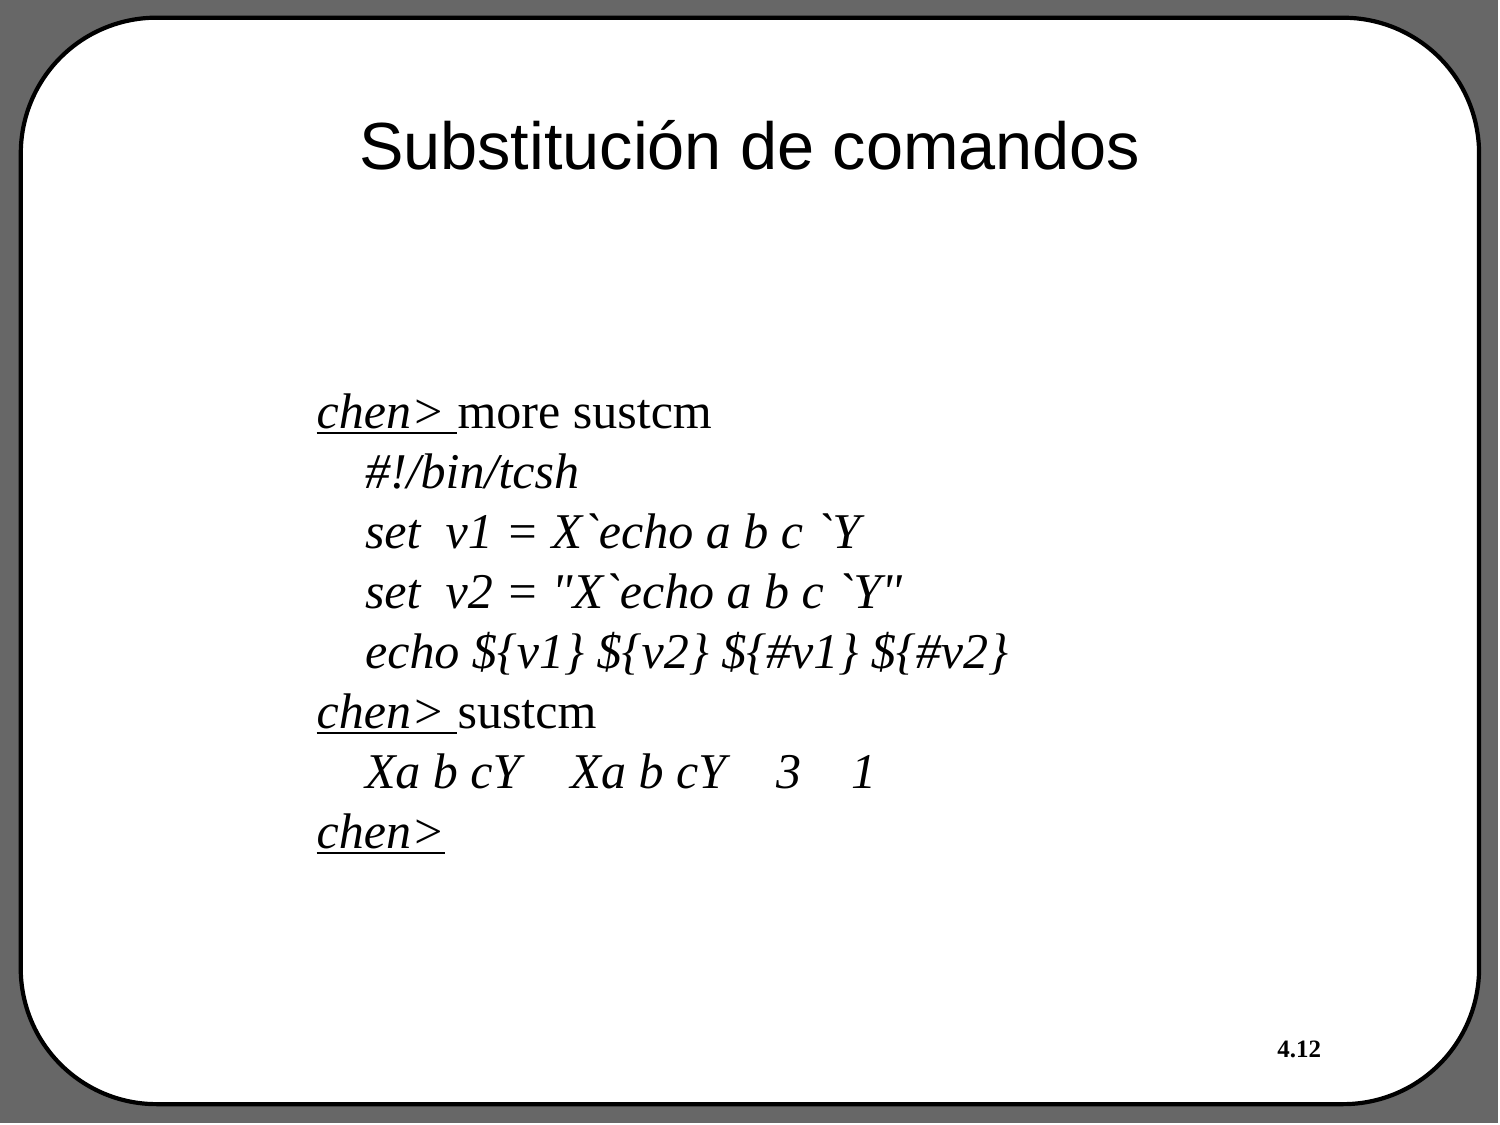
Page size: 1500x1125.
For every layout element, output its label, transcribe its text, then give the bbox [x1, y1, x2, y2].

list chen> more sustcm #!/bin/tcsh set v1 = X`echo a b c `Y set v2 = "X`echo a b c `Y" echo ${v1} ${v2} ${#v1} ${#v2} chen> sustcm Xa b cY Xa b cY 3 1 chen> [94, 350, 1406, 887]
title Substitución de comandos [111, 48, 1388, 237]
